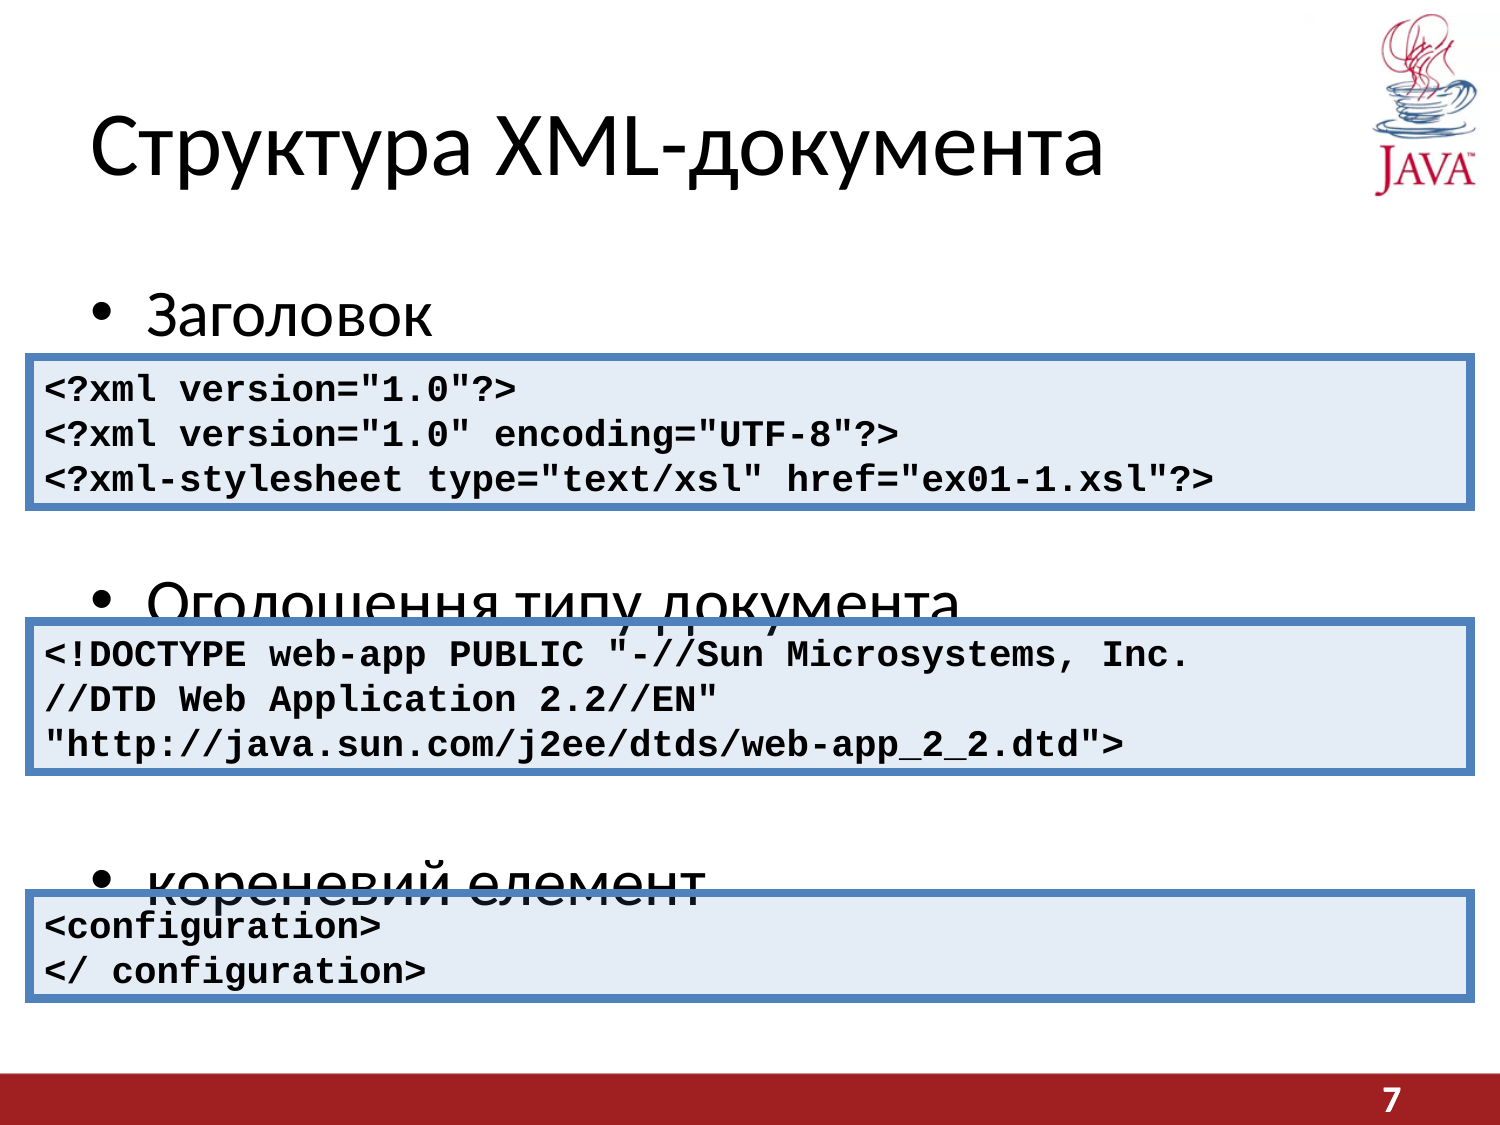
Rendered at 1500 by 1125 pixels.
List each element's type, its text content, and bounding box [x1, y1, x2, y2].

list Заголовок Оголошення типу документа кореневий елемент [75, 262, 1425, 356]
text_box <configuration> </ configuration> [29, 893, 1471, 999]
list Заголовок Оголошення типу документа кореневий елемент [75, 999, 1425, 1005]
list Заголовок Оголошення типу документа кореневий елемент [75, 507, 1425, 621]
picture [0, 0, 1500, 1125]
text_box <!DOCTYPE web-app PUBLIC "-//Sun Microsystems, Inc. //DTD Web Application 2.2//EN" "http://java.sun.com/j2ee/dtds/web-app_2_2.dtd"> [29, 621, 1471, 772]
text_box <?xml version="1.0"?> <?xml version="1.0" encoding="UTF-8"?> <?xml-stylesheet type="text/xsl" href="ex01-1.xsl"?> [29, 356, 1471, 507]
title Структура XML-документа [75, 45, 1425, 233]
list Заголовок Оголошення типу документа кореневий елемент [75, 772, 1425, 893]
